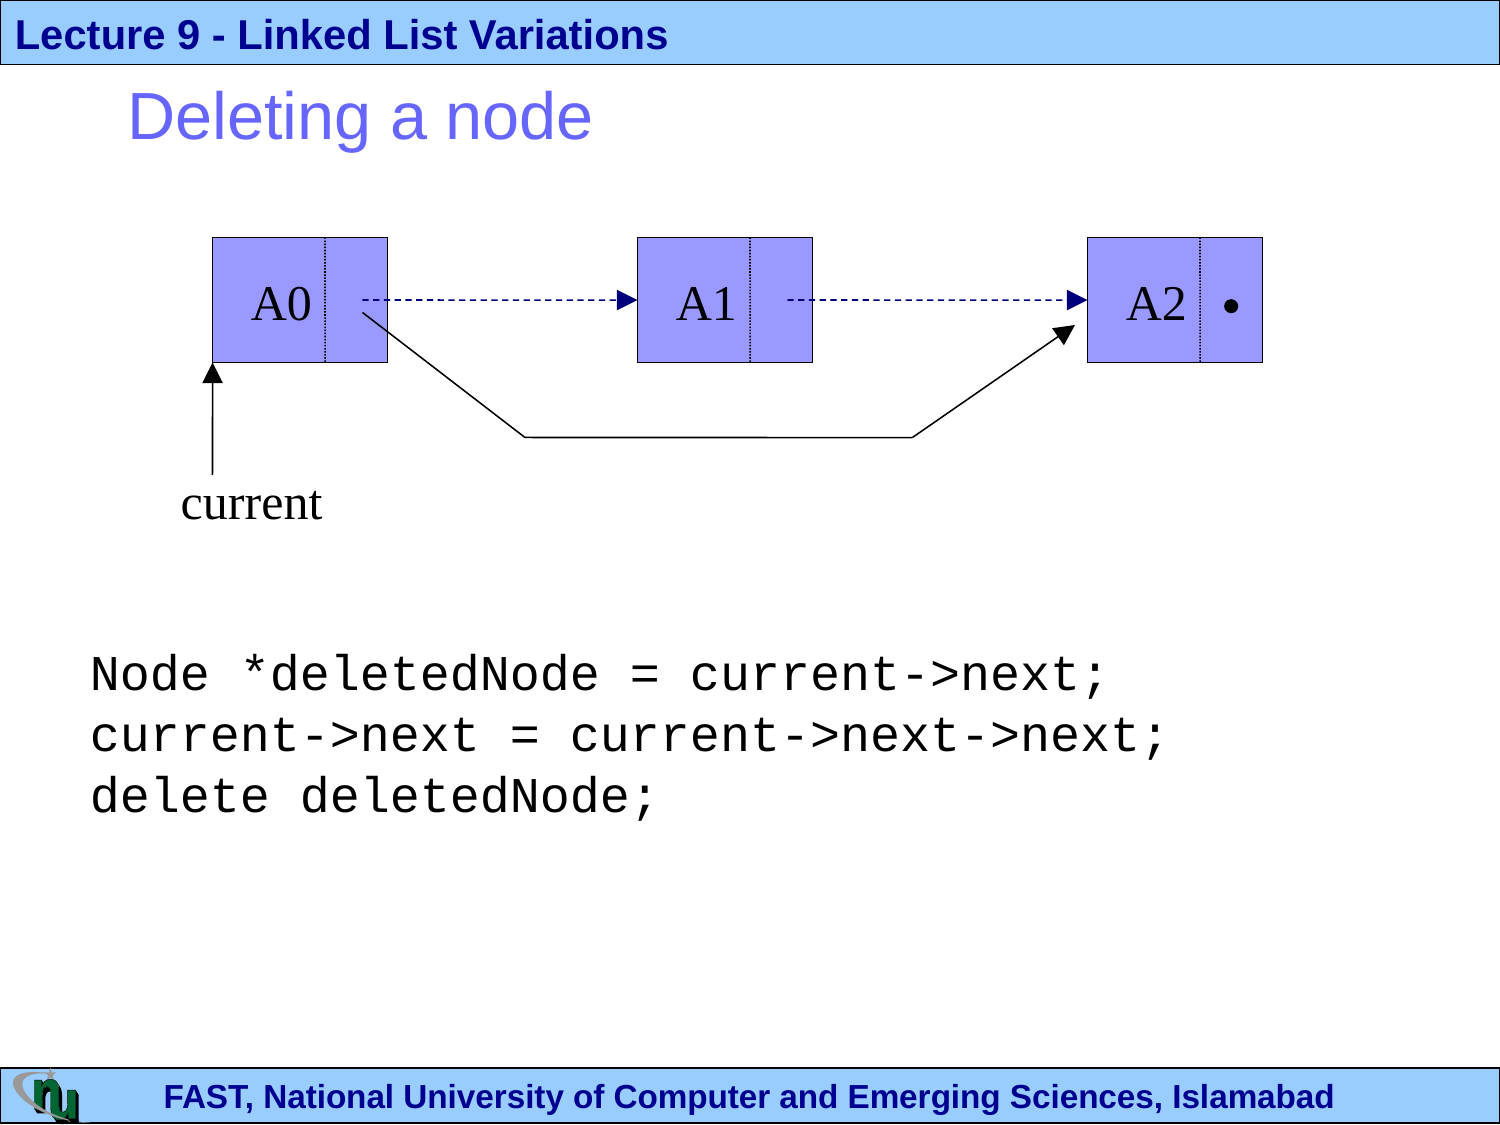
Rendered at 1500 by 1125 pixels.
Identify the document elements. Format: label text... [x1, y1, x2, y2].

text_box current [165, 462, 338, 538]
text_box [1066, 289, 1088, 311]
text_box Node *deletedNode = current->next; current->next = current->next->next; delete deletedNode; [74, 654, 1500, 929]
text_box A2 [1087, 237, 1263, 363]
text_box A0 [212, 237, 388, 363]
text_box [1224, 299, 1238, 313]
text_box [202, 362, 223, 475]
title Deleting a node [112, 49, 1388, 176]
text_box A1 [637, 237, 813, 363]
text_box [912, 324, 1075, 438]
text_box [616, 289, 638, 311]
